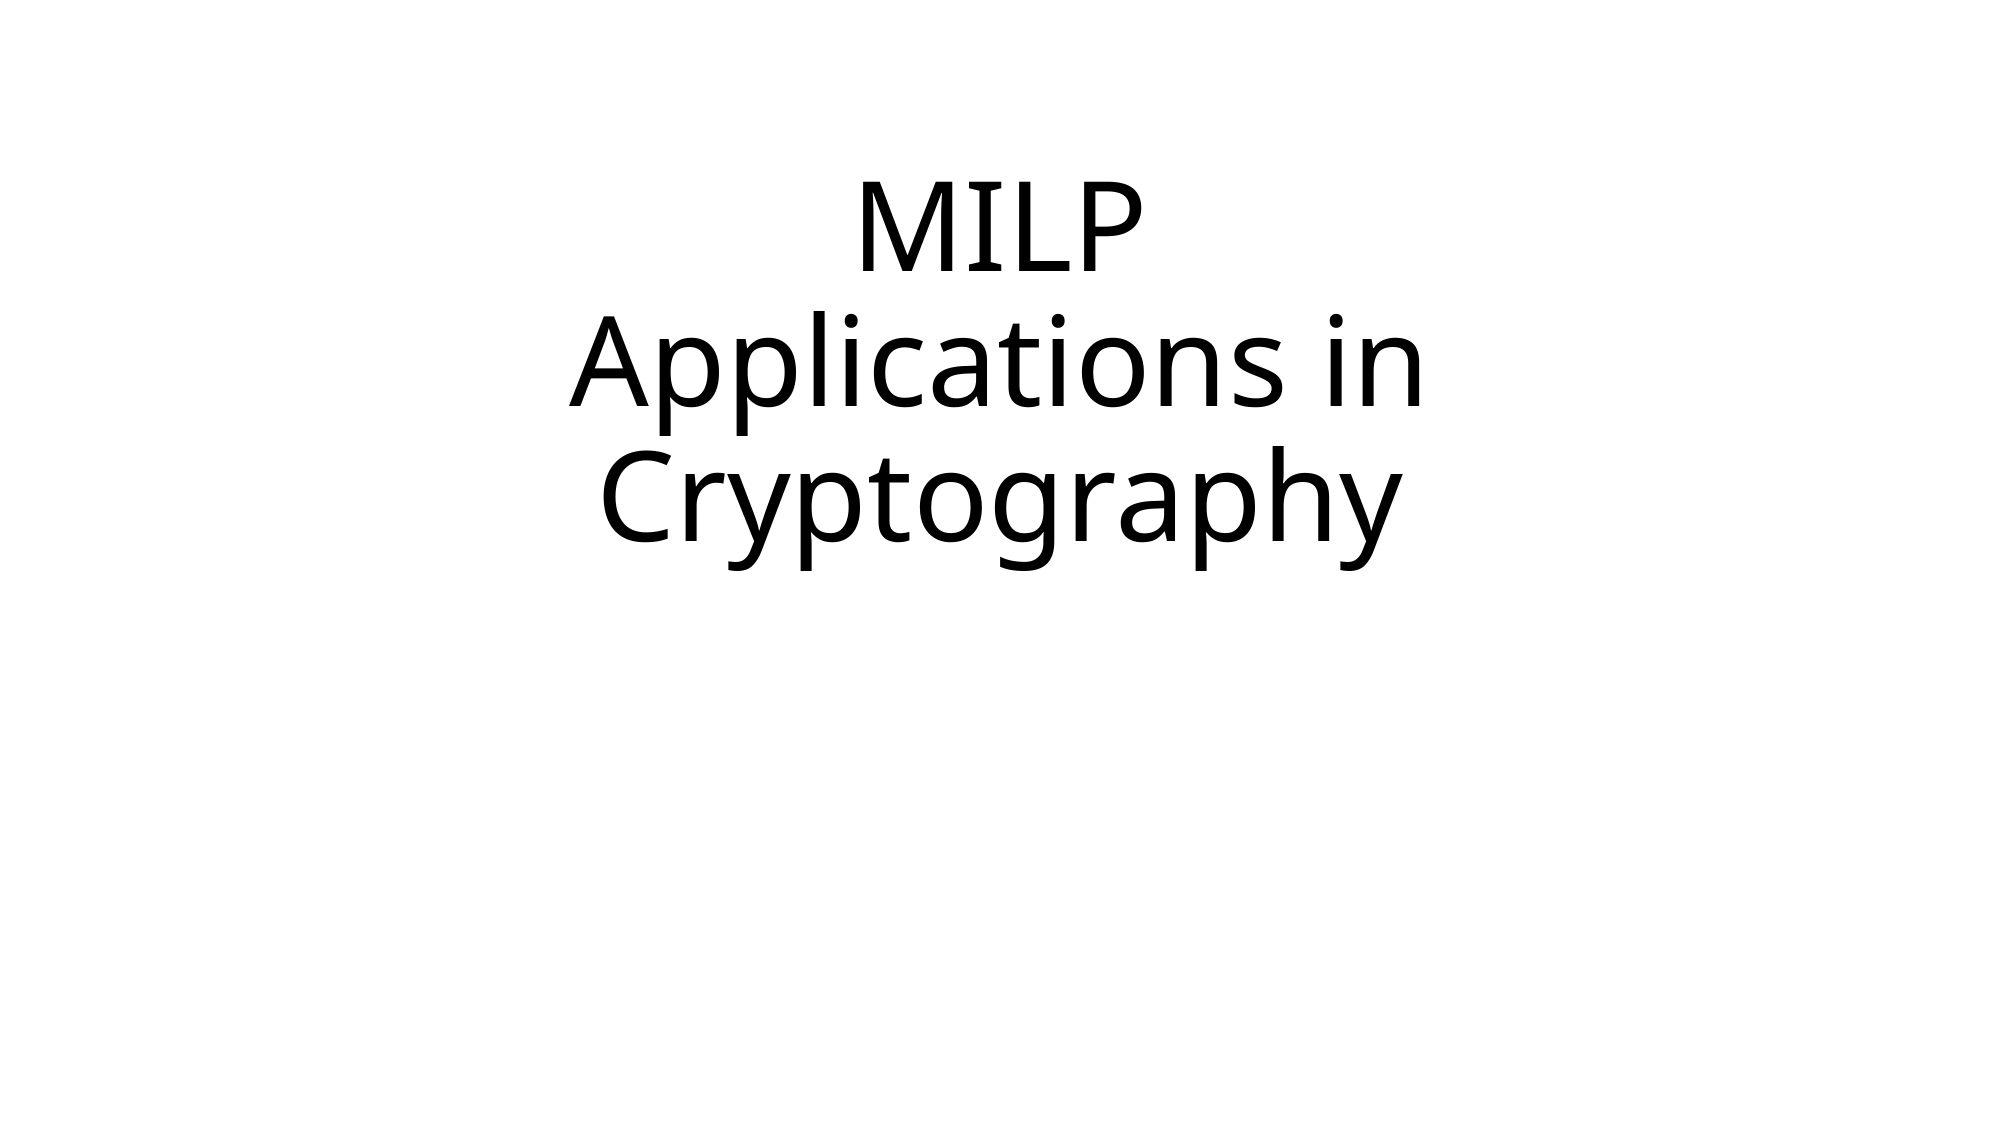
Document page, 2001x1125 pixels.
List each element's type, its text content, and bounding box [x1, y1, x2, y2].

title MILP Applications in Cryptography [249, 184, 1750, 576]
